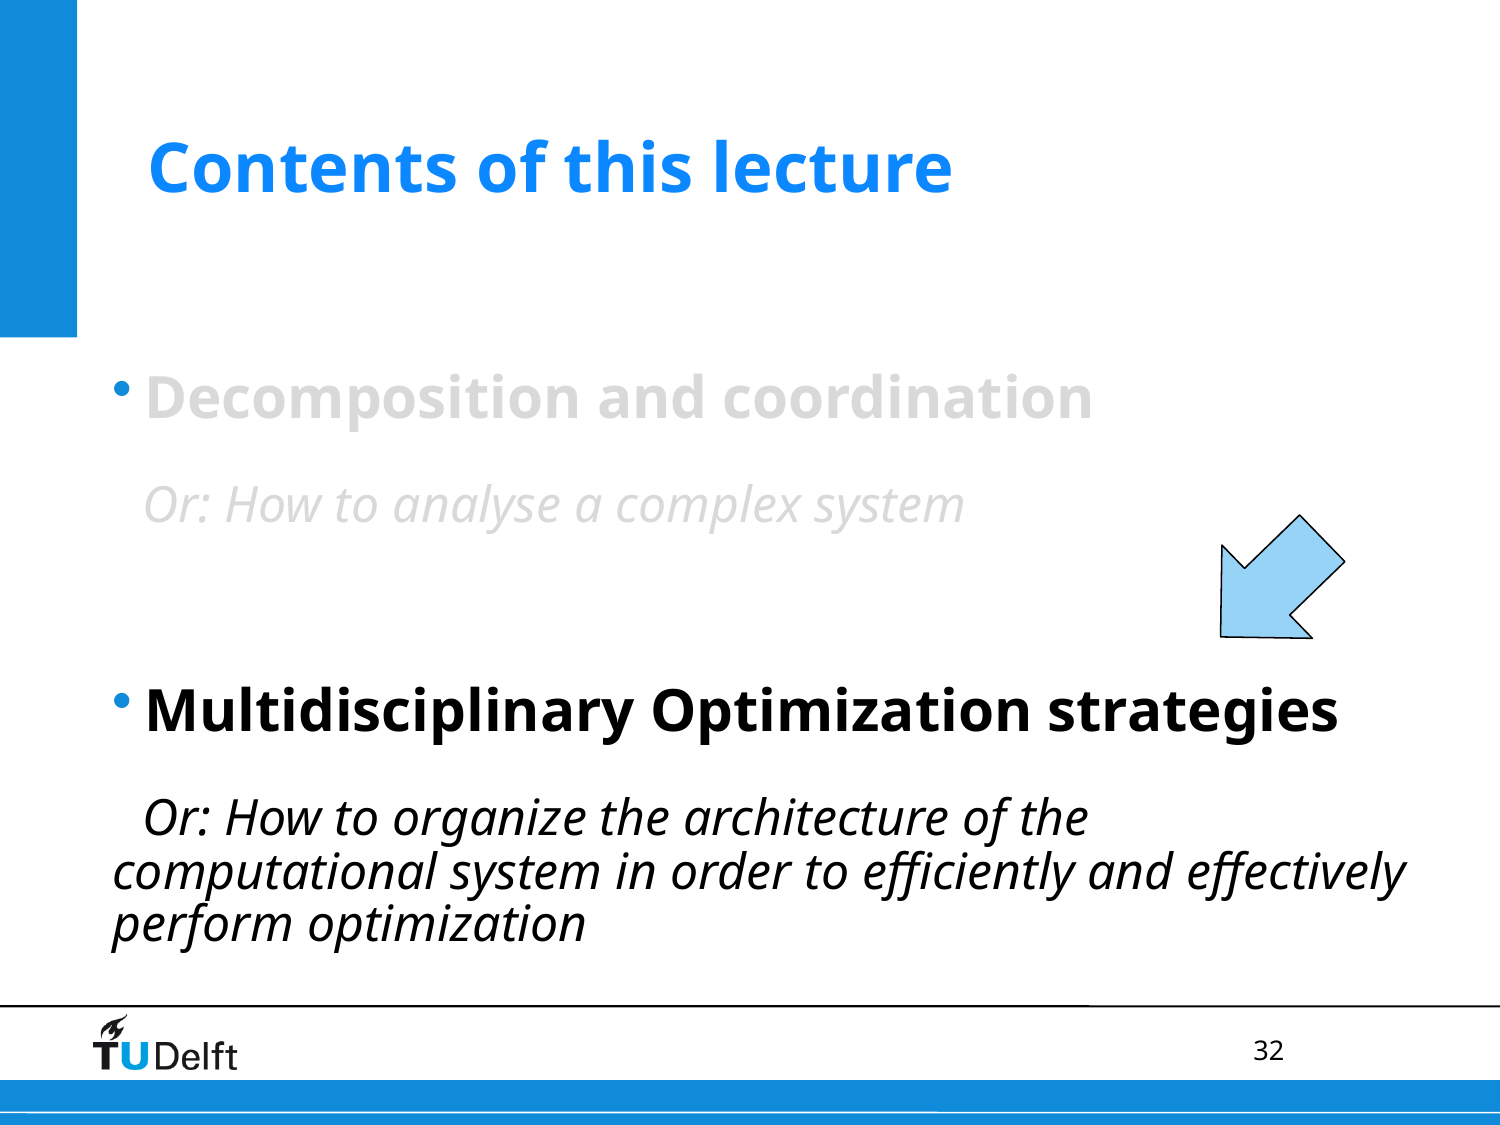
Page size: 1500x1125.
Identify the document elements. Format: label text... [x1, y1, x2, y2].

picture [93, 1014, 240, 1072]
title Contents of this lecture [147, 31, 1405, 206]
text_box [1220, 514, 1345, 639]
list Decomposition and coordination Or: How to analyse a complex system Multidisciplinary Optimization strategies Or: How to organize the architecture of the computational system in order to efficiently and effectively perform optimization [112, 326, 1407, 964]
